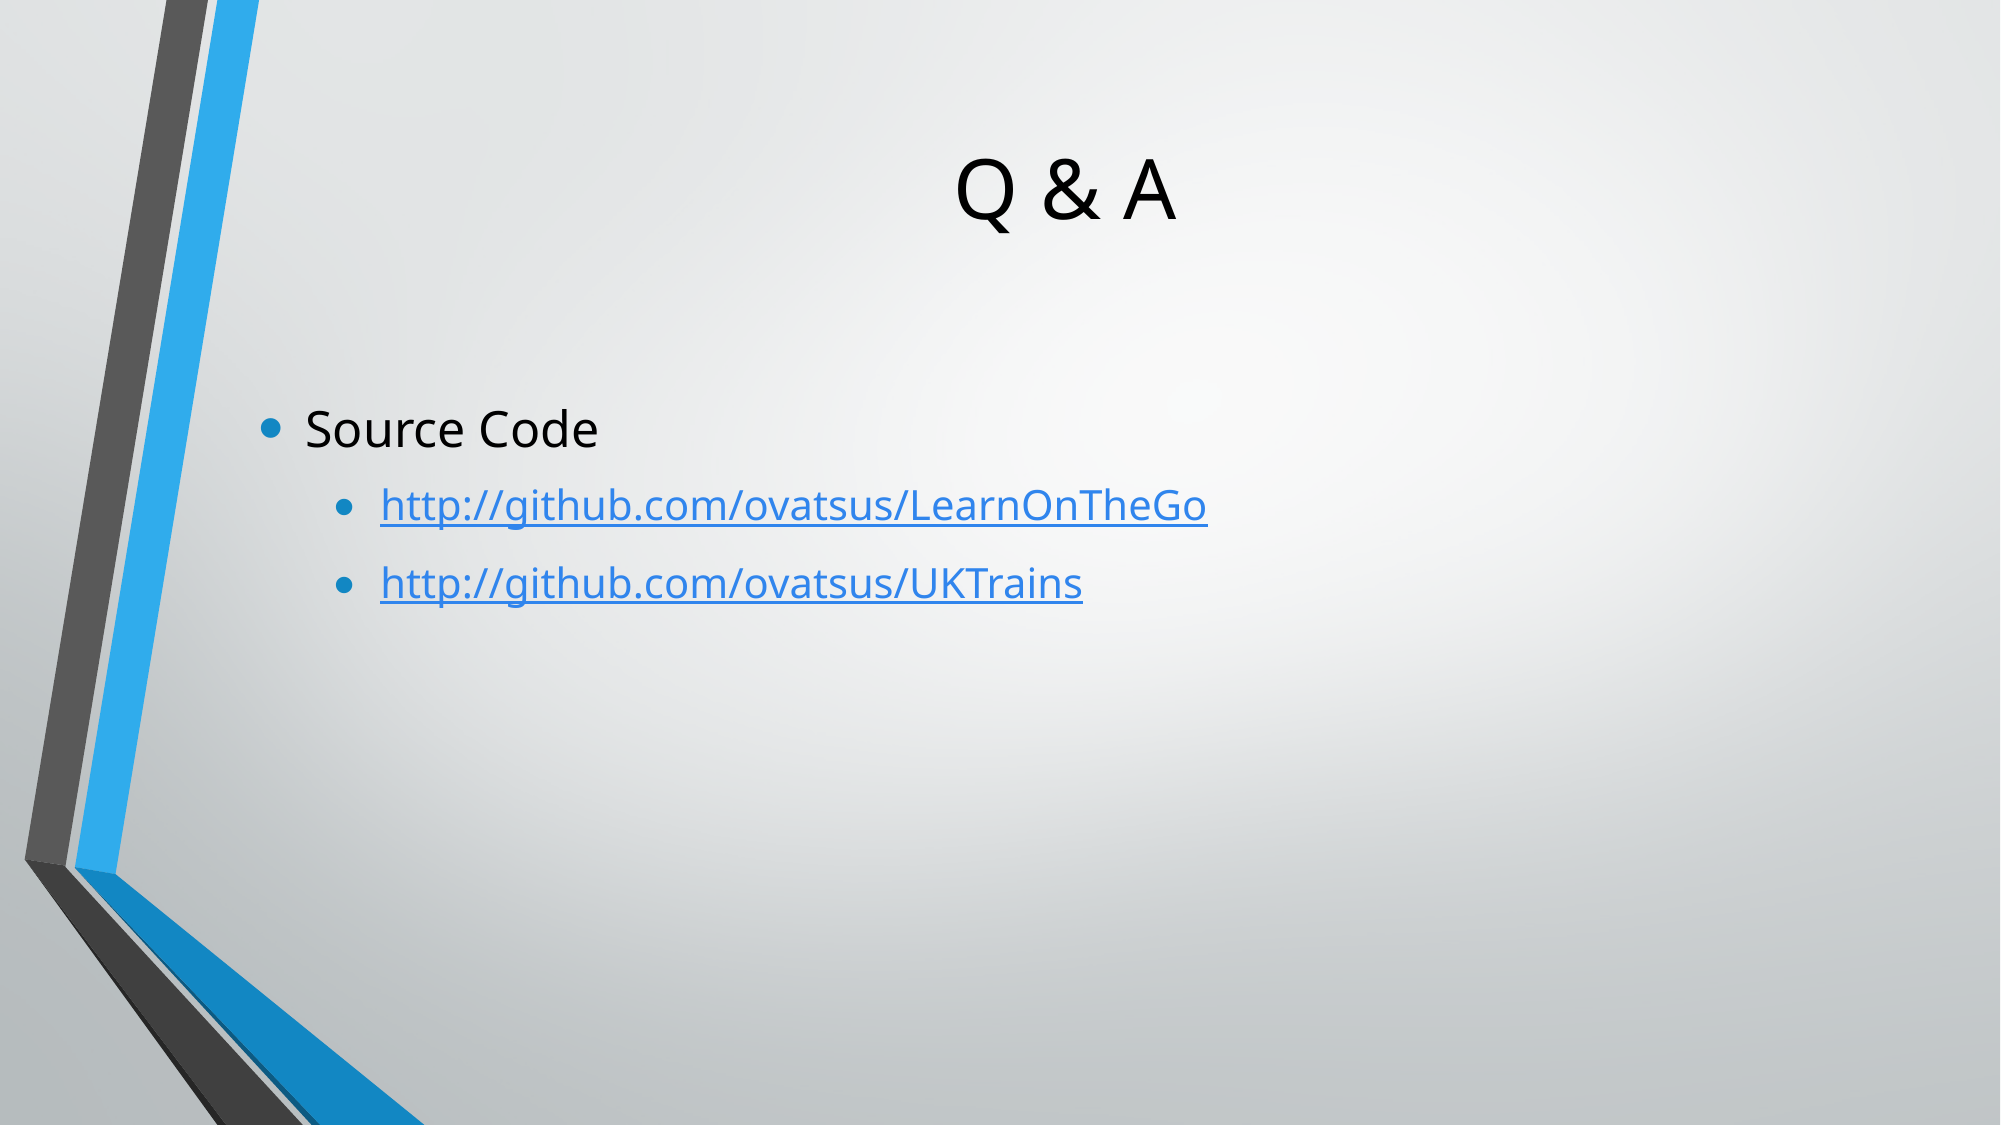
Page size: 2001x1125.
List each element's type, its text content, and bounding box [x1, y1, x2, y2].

title Q & A [243, 42, 1887, 307]
list Source Code http://github.com/ovatsus/LearnOnTheGo http://github.com/ovatsus/UKTrains [243, 307, 1887, 1049]
